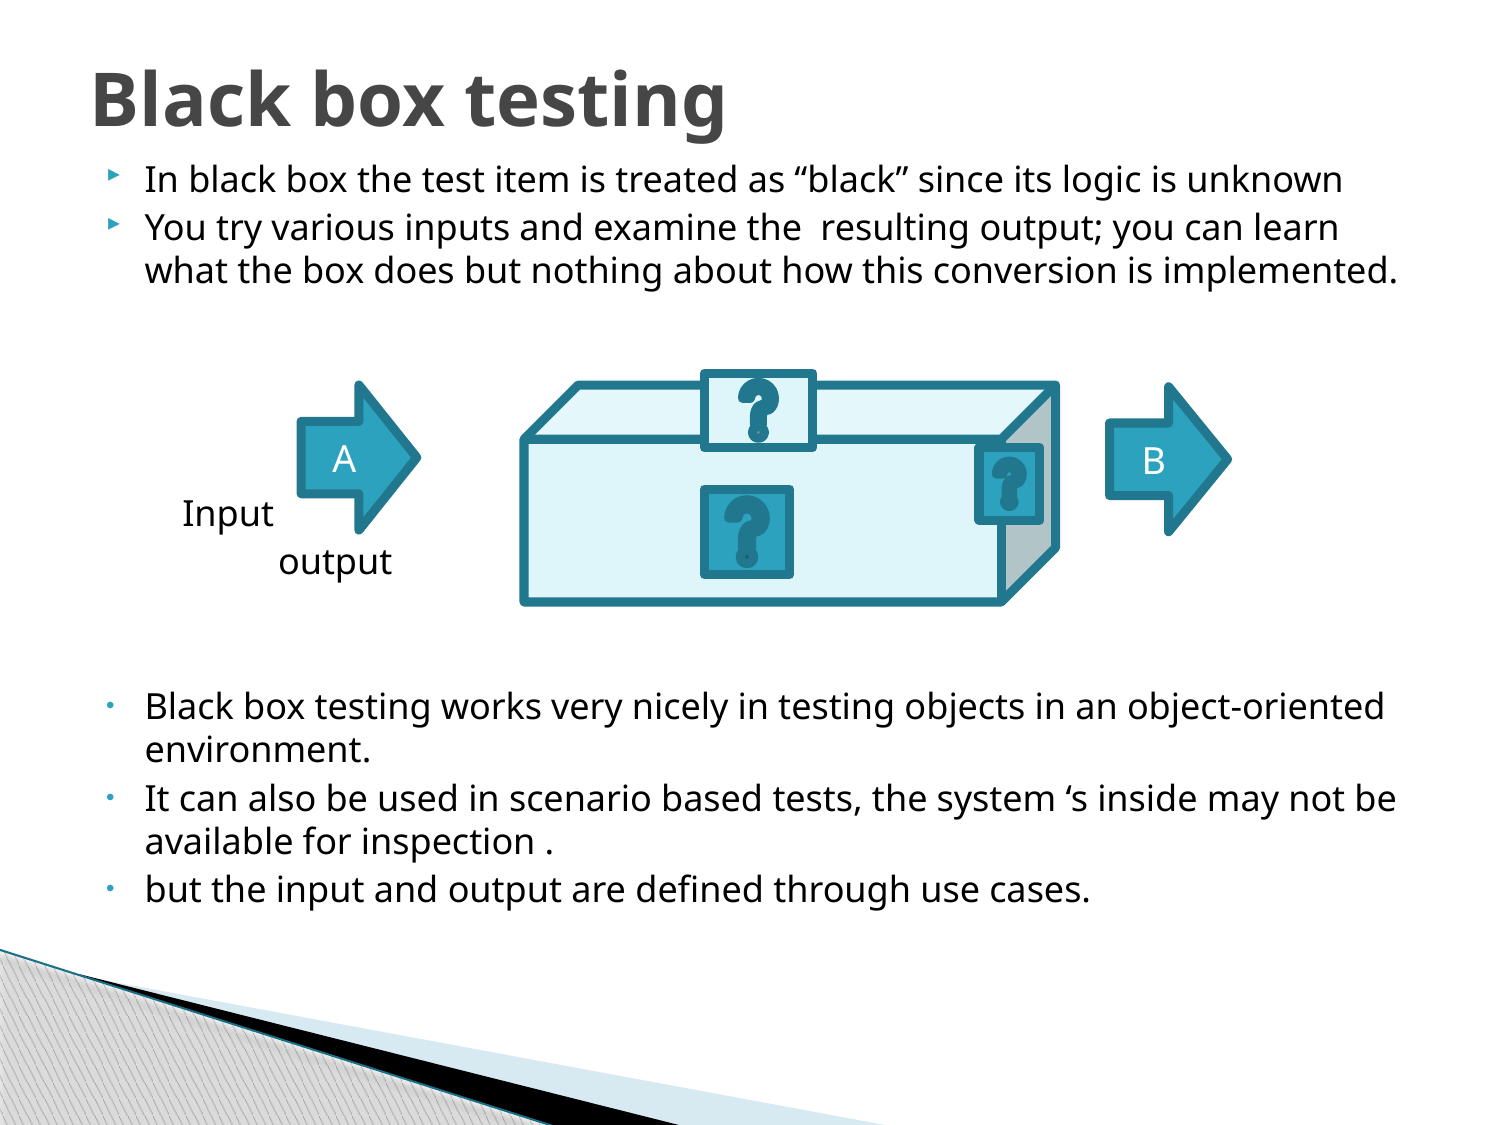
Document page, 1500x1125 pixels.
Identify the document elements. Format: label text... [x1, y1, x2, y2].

text_box [700, 369, 817, 452]
text_box [700, 485, 794, 579]
text_box B [1105, 382, 1233, 537]
text_box [519, 380, 1061, 607]
text_box [974, 443, 1044, 525]
list In black box the test item is treated as “black” since its logic is unknown You try various inputs and examine the resulting output; you can learn what the box does but nothing about how this conversion is implemented. Input output Black box testing works very nicely in testing objects in an object-oriented environment. It can also be used in scenario based tests, the system ‘s inside may not be available for inspection . but the input and output are defined through use cases. [75, 149, 1425, 1005]
title Black box testing [75, 45, 1425, 149]
text_box A [296, 380, 422, 535]
